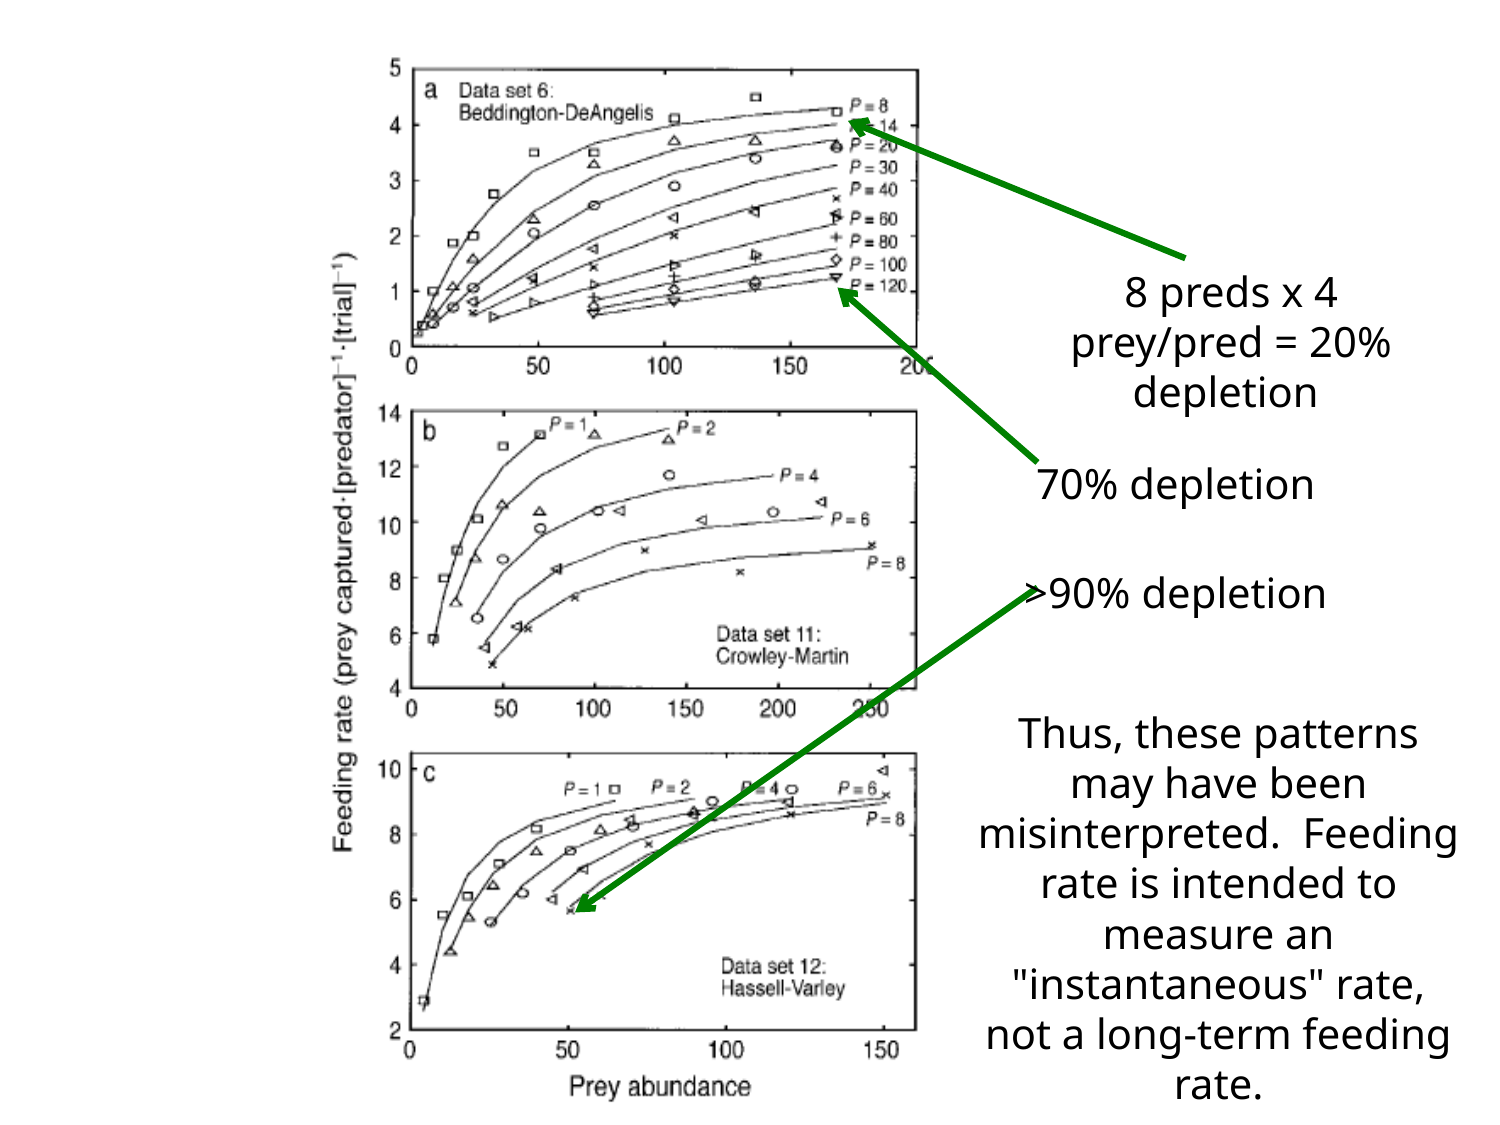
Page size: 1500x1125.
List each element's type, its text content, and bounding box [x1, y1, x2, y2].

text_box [574, 587, 1038, 913]
text_box >90% depletion [987, 559, 1375, 625]
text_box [847, 120, 1186, 259]
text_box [837, 287, 1038, 463]
picture [274, 37, 934, 1125]
text_box 70% depletion [987, 450, 1375, 515]
text_box Thus, these patterns may have been misinterpreted. Feeding rate is intended to measure an "instantaneous" rate, not a long-term feeding rate. [962, 699, 1475, 1115]
text_box 8 preds x 4 prey/pred = 20% depletion [1037, 258, 1425, 424]
